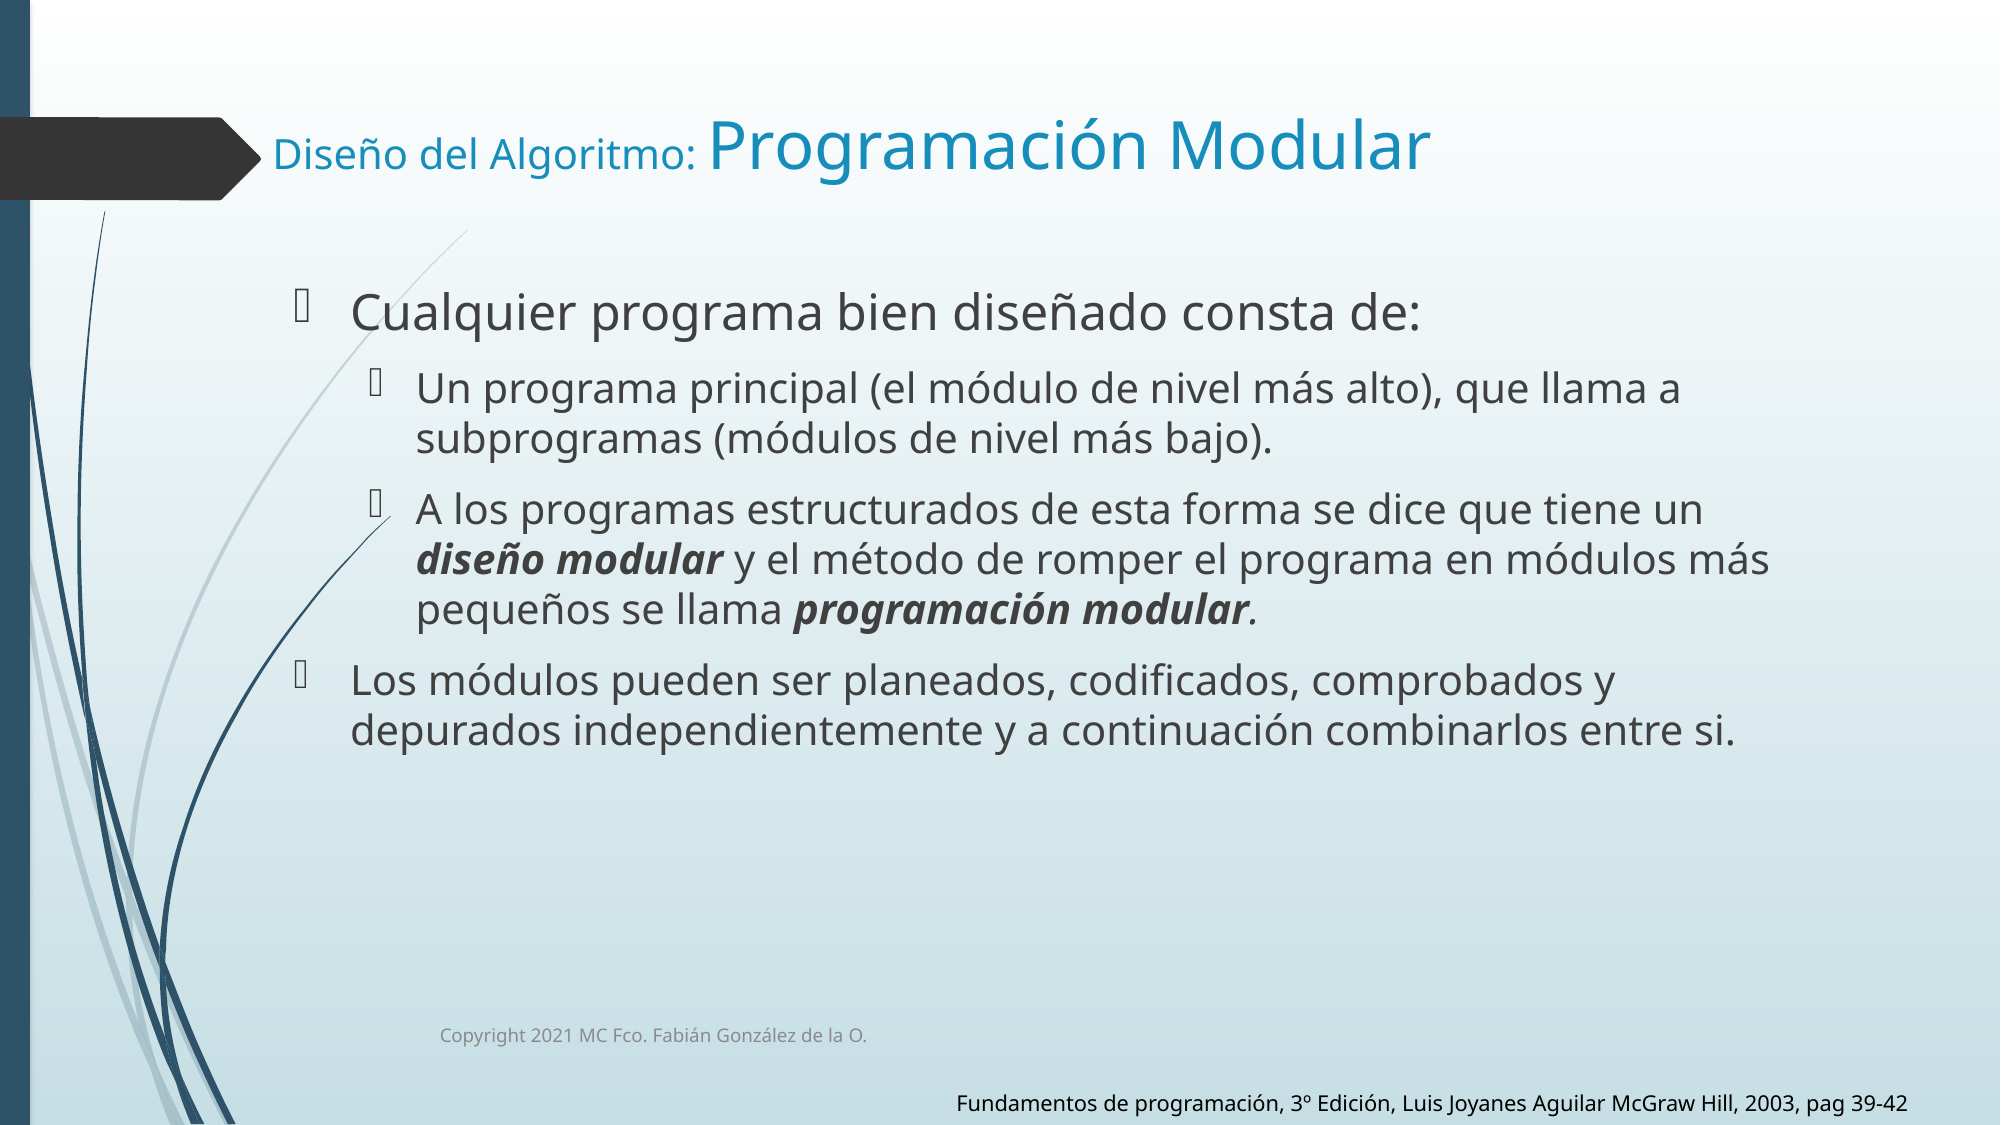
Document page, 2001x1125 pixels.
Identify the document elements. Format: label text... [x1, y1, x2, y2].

text_box Fundamentos de programación, 3º Edición, Luis Joyanes Aguilar McGraw Hill, 2003, pag 39-42 [941, 1082, 2000, 1123]
title Diseño del Algoritmo: Programación Modular [257, 95, 1801, 230]
list Cualquier programa bien diseñado consta de: Un programa principal (el módulo de nivel más alto), que llama a subprogramas (módulos de nivel más bajo). A los programas estructurados de esta forma se dice que tiene un diseño modular y el método de romper el programa en módulos más pequeños se llama programación modular. Los módulos pueden ser planeados, codificados, comprobados y depurados independientemente y a continuación combinarlos entre si. [278, 273, 1821, 1051]
footer Copyright 2021 MC Fco. Fabián González de la O. [424, 1006, 1675, 1067]
